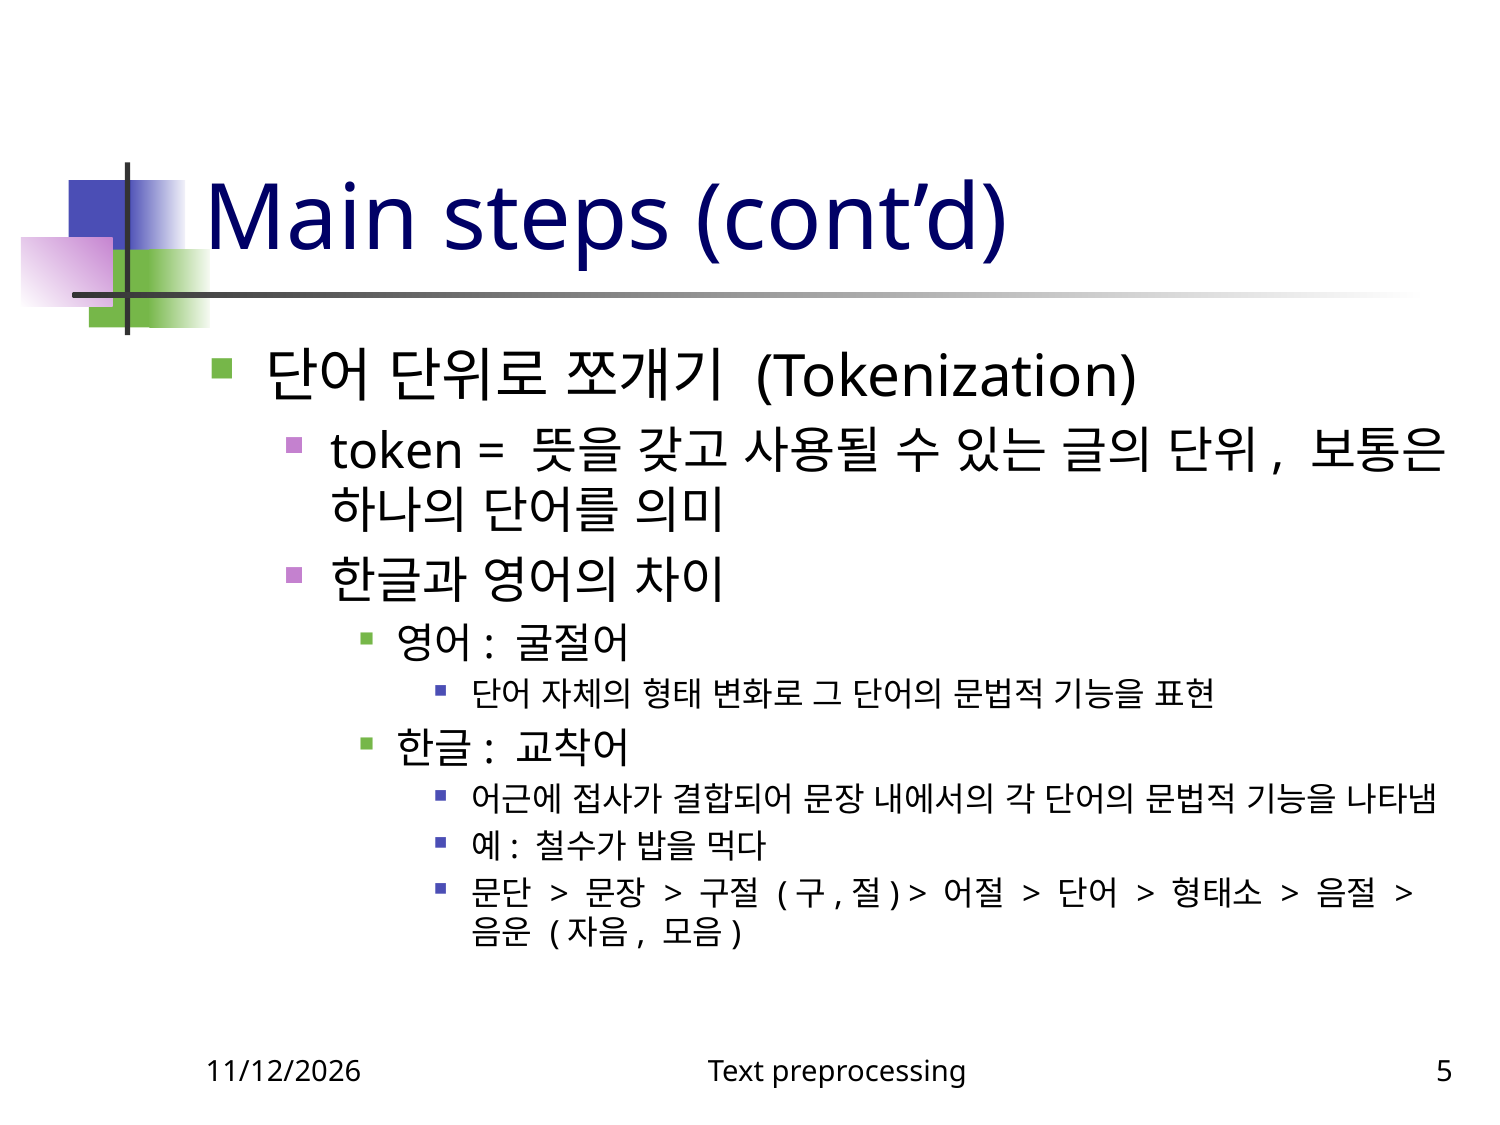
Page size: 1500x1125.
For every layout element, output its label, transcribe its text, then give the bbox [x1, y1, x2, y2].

list 단어 단위로 쪼개기 (Tokenization) token = 뜻을 갖고 사용될 수 있는 글의 단위, 보통은 하나의 단어를 의미 한글과 영어의 차이 영어: 굴절어 단어 자체의 형태 변화로 그 단어의 문법적 기능을 표현 한글: 교착어 어근에 접사가 결합되어 문장 내에서의 각 단어의 문법적 기능을 나타냄 예: 철수가 밥을 먹다 문단 > 문장 > 구절 (구,절) > 어절 > 단어 > 형태소 > 음절 > 음운 (자음, 모음) [193, 331, 1469, 1006]
slide_number 5 [1155, 1024, 1468, 1100]
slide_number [190, 1024, 504, 1100]
title Main steps (cont’d) [188, 35, 1468, 275]
footer Text preprocessing [600, 1024, 1075, 1100]
